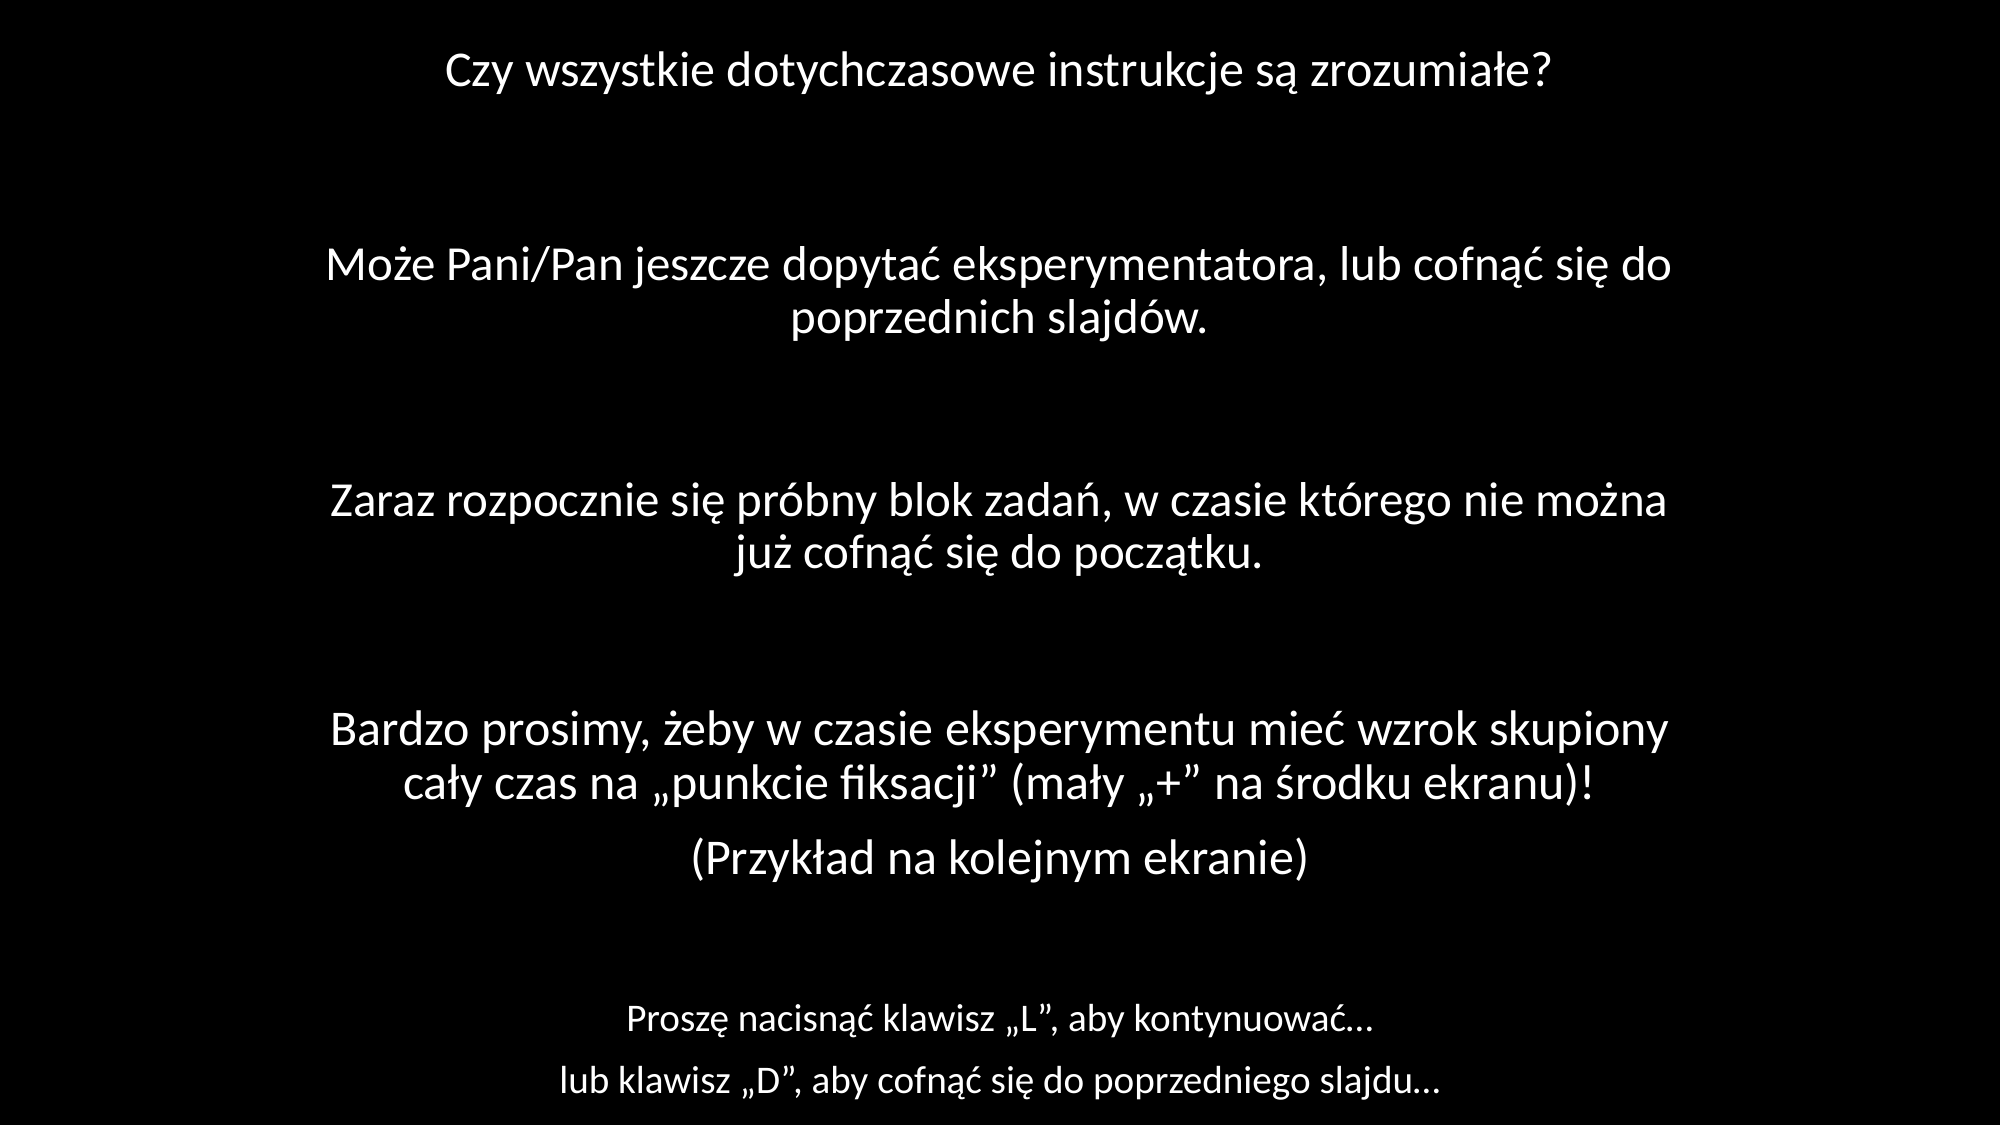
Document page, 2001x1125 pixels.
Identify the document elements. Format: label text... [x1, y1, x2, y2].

text_box Proszę nacisnąć klawisz „L”, aby kontynuować… lub klawisz „D”, aby cofnąć się do poprzedniego slajdu… [137, 990, 1863, 1111]
text_box Bardzo prosimy, żeby w czasie eksperymentu mieć wzrok skupiony cały czas na „punkcie fiksacji” (mały „+” na środku ekranu)! (Przykład na kolejnym ekranie) [295, 694, 1705, 894]
list Czy wszystkie dotychczasowe instrukcje są zrozumiałe? [197, 35, 1803, 185]
text_box Może Pani/Pan jeszcze dopytać eksperymentatora, lub cofnąć się do poprzednich slajdów. [295, 231, 1705, 353]
text_box Zaraz rozpocznie się próbny blok zadań, w czasie którego nie można już cofnąć się do początku. [295, 466, 1705, 588]
